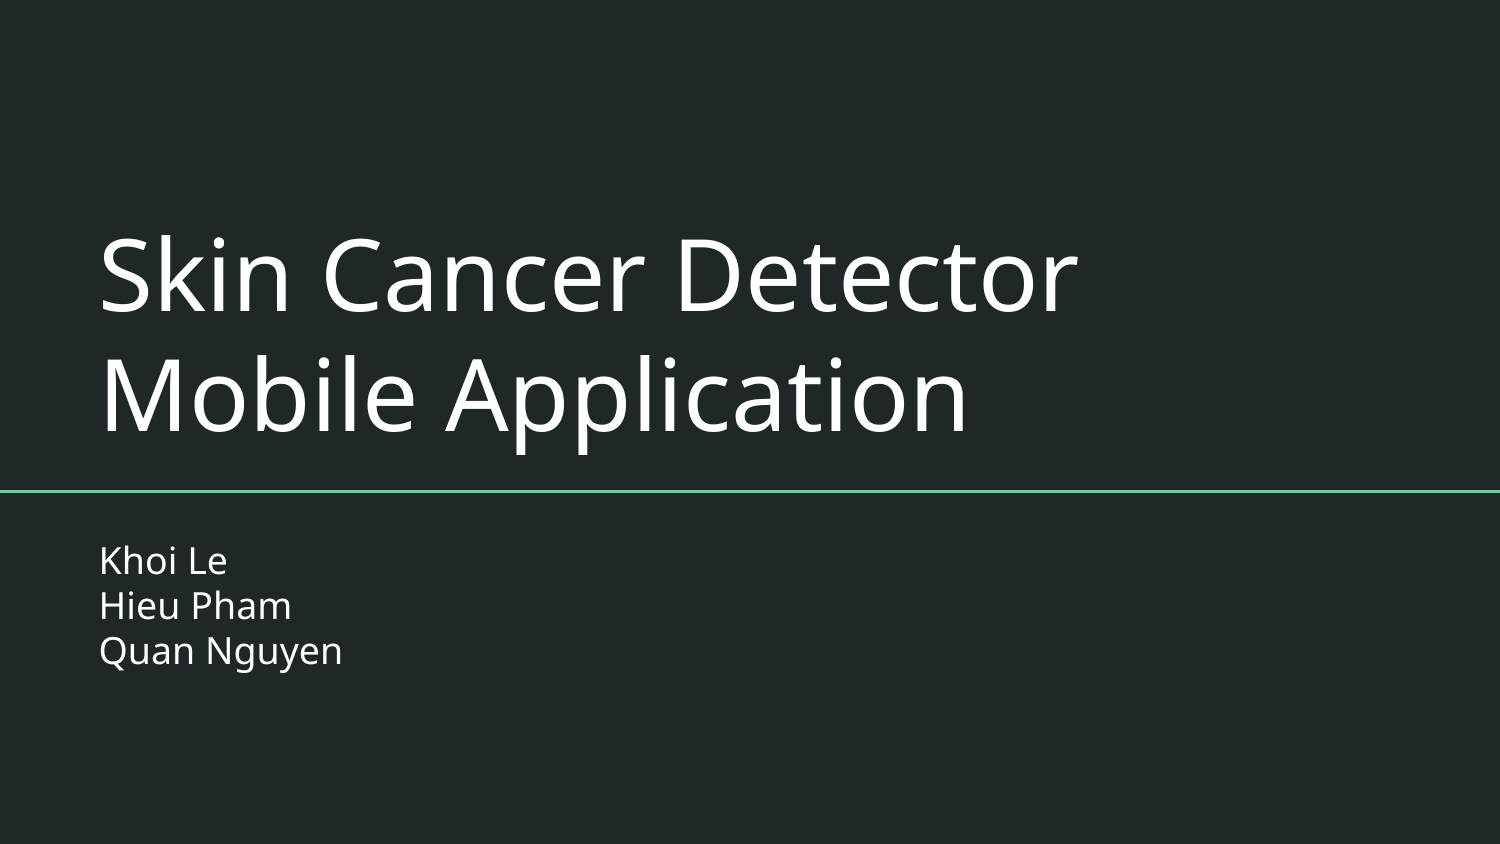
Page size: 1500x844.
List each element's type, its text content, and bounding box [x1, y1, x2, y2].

subtitle Khoi Le Hieu Pham Quan Nguyen [83, 522, 1417, 688]
title Skin Cancer Detector Mobile Application [83, 206, 1417, 467]
